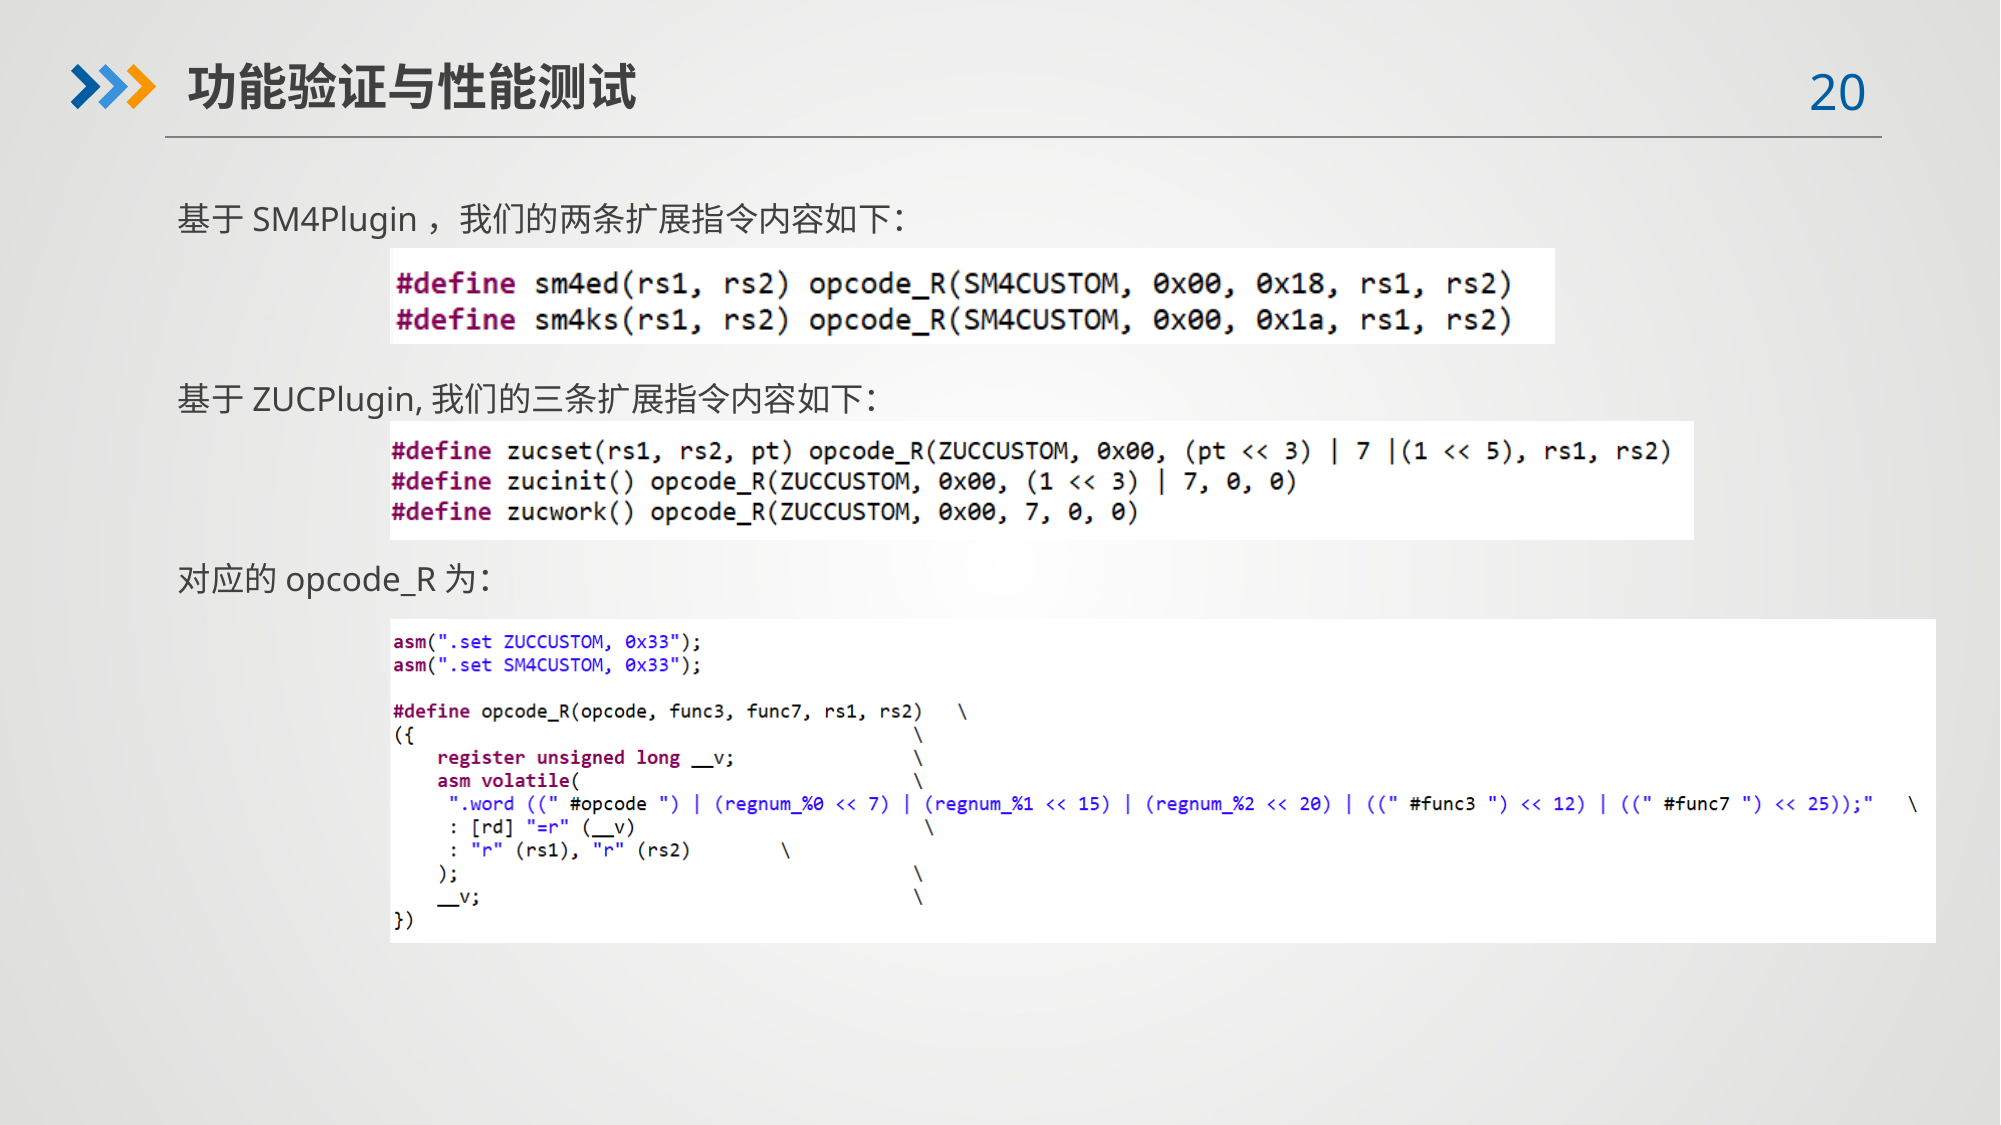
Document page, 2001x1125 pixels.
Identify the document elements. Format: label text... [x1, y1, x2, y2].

text_box 功能验证与性能测试 [187, 43, 654, 127]
picture [0, 0, 2000, 1125]
text_box 基于SM4Plugin，我们的两条扩展指令内容如下： 基于ZUCPlugin,我们的三条扩展指令内容如下： 对应的opcode_R为： [162, 171, 1698, 665]
